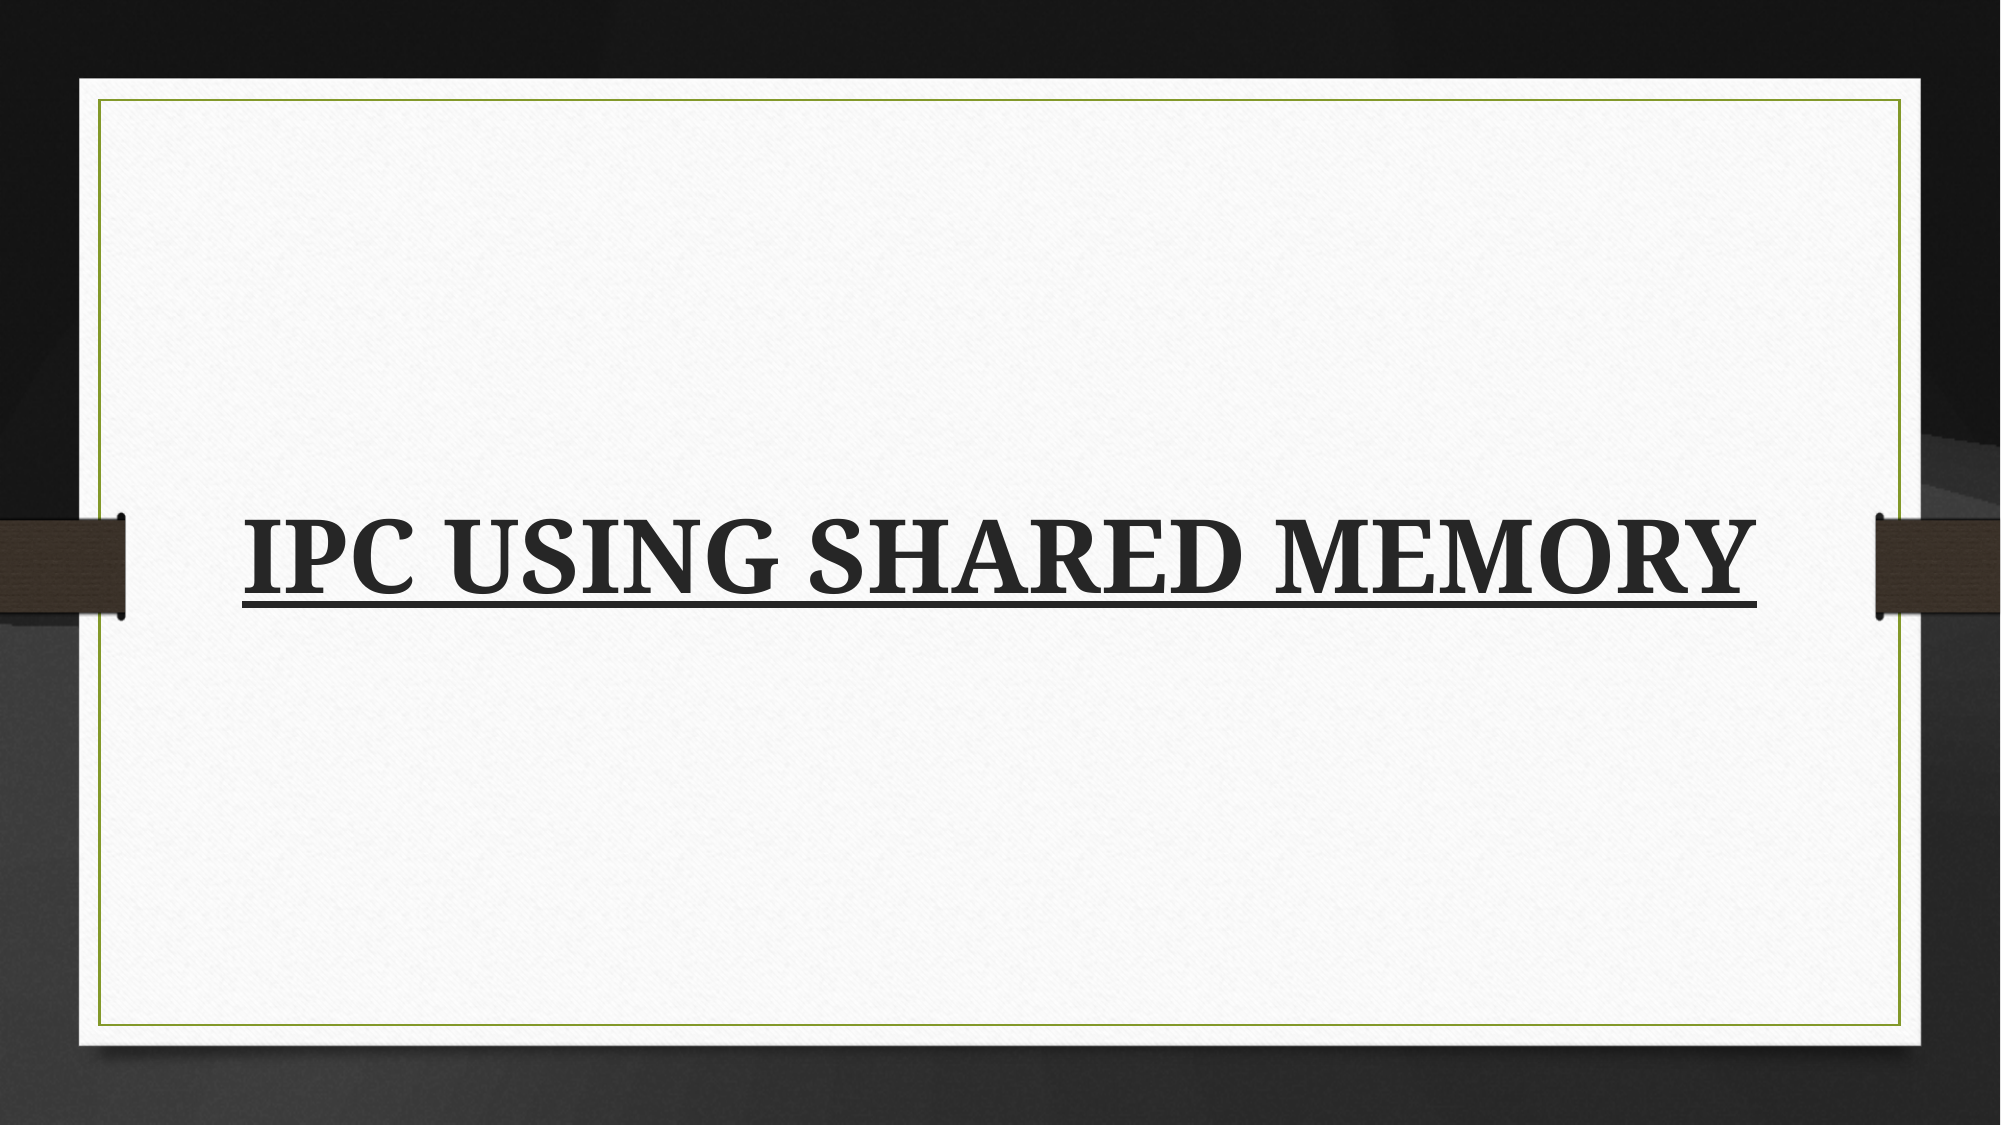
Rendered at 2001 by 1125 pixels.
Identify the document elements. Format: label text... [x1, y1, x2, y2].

title IPC USING SHARED MEMORY [211, 502, 1789, 623]
picture [0, 0, 2001, 1125]
